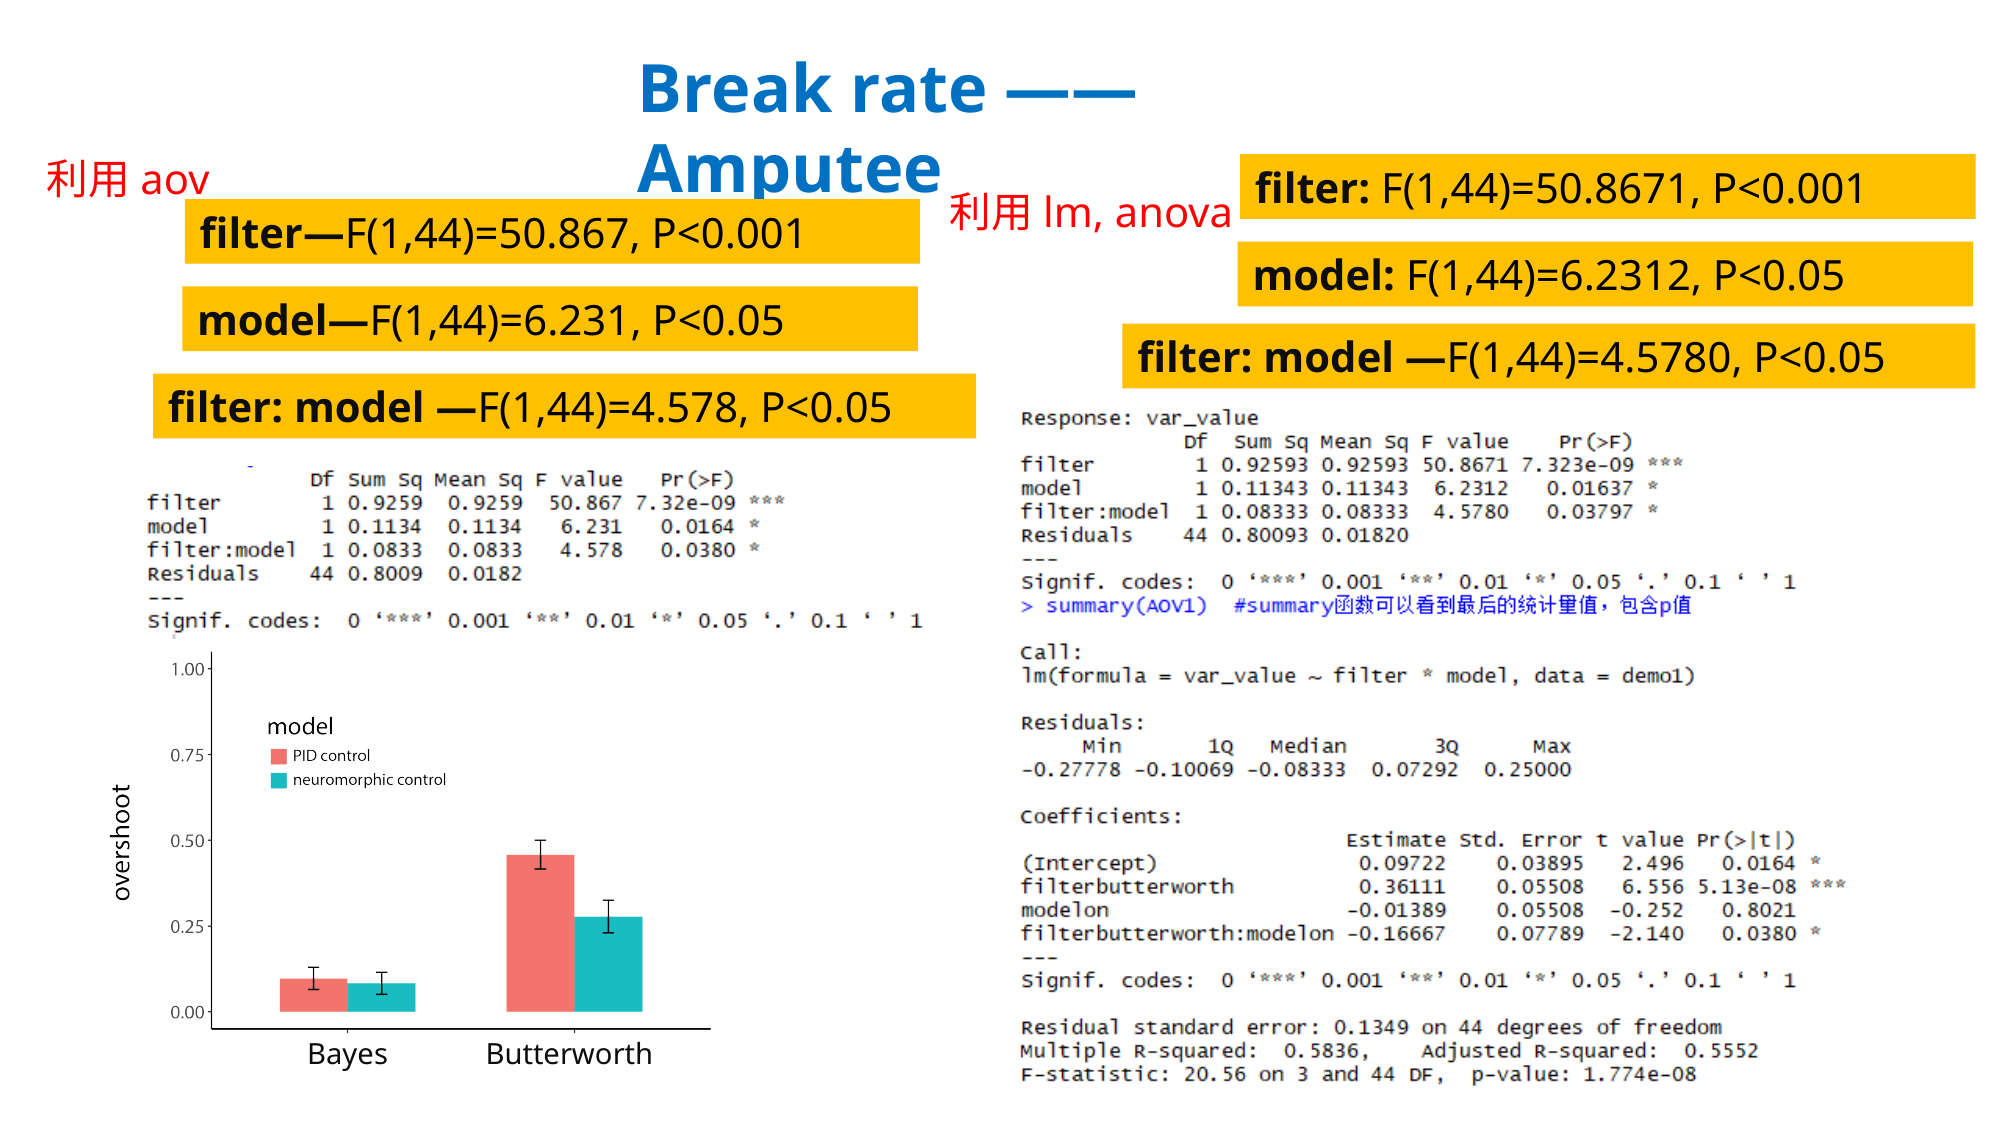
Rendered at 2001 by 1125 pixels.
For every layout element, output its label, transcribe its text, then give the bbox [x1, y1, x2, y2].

picture [106, 466, 977, 1037]
text_box filter: F(1,44)=50.8671, P<0.001 [1240, 154, 1976, 219]
text_box 利用lm, anova [934, 214, 1645, 244]
text_box Bayes Butterworth [292, 1037, 669, 1078]
text_box 利用aov [32, 145, 623, 211]
text_box filter: model —F(1,44)=4.578, P<0.05 [153, 373, 977, 439]
text_box filter: model —F(1,44)=4.5780, P<0.05 [1122, 323, 1976, 389]
text_box model—F(1,44)=6.231, P<0.05 [182, 286, 918, 352]
text_box model: F(1,44)=6.2312, P<0.05 [1237, 241, 1974, 307]
text_box filter—F(1,44)=50.867, P<0.001 [184, 199, 921, 264]
text_box Break rate ——Amputee [623, 38, 1443, 214]
picture [1012, 391, 1866, 1100]
